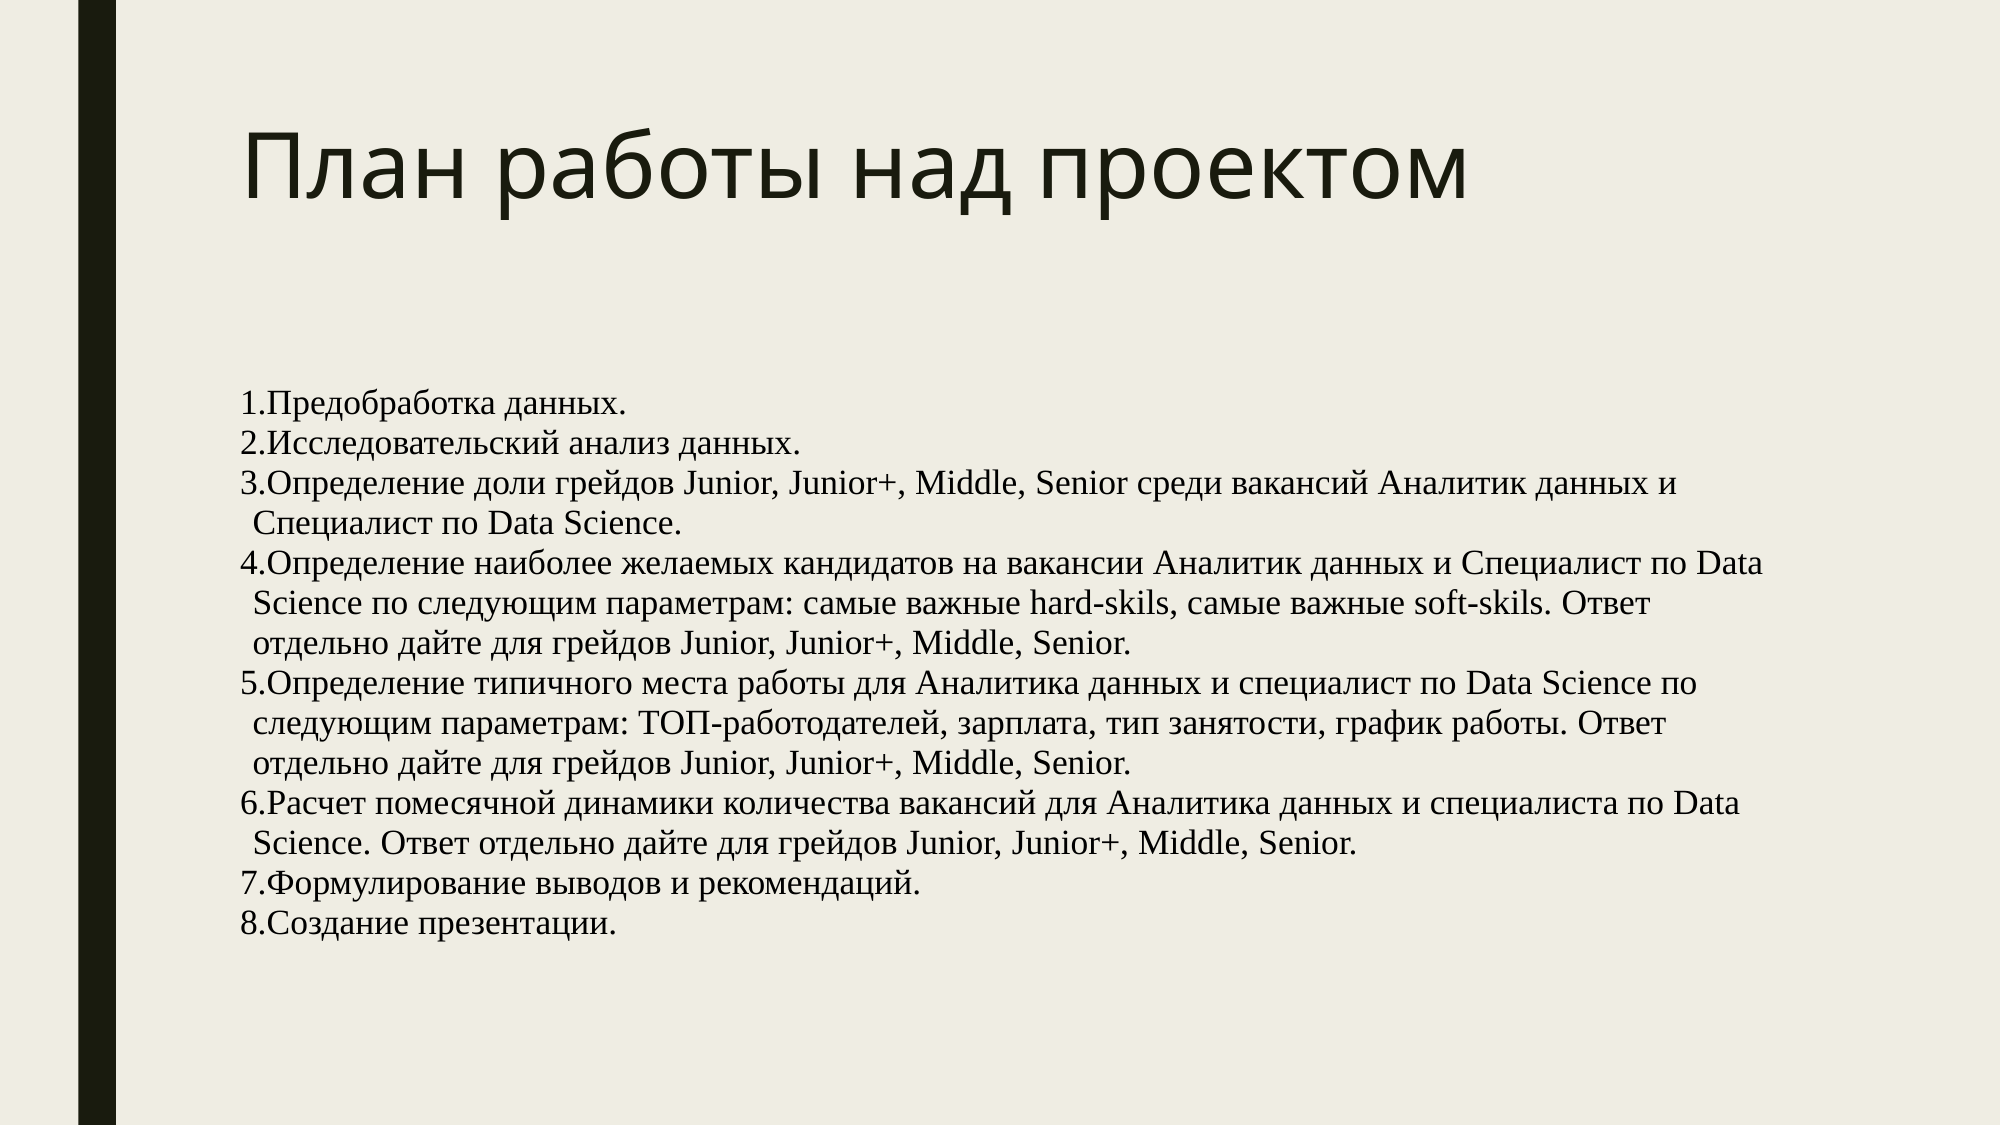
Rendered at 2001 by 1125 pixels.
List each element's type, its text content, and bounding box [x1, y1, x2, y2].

title План работы над проектом [225, 112, 1800, 357]
list Предобработка данных. Исследовательский анализ данных. Определение доли грейдов Junior, Junior+, Middle, Senior среди вакансий Аналитик данных и Специалист по Data Science. Определение наиболее желаемых кандидатов на вакансии Аналитик данных и Специалист по Data Science по следующим параметрам: самые важные hard-skils, самые важные soft-skils. Ответ отдельно дайте для грейдов Junior, Junior+, Middle, Senior. Определение типичного места работы для Аналитика данных и специалист по Data Science по следующим параметрам: ТОП-работодателей, зарплата, тип занятости, график работы. Ответ отдельно дайте для грейдов Junior, Junior+, Middle, Senior. Расчет помесячной динамики количества вакансий для Аналитика данных и специалиста по Data Science. Ответ отдельно дайте для грейдов Junior, Junior+, Middle, Senior. Формулирование выводов и рекомендаций. Создание презентации. [225, 375, 1800, 963]
